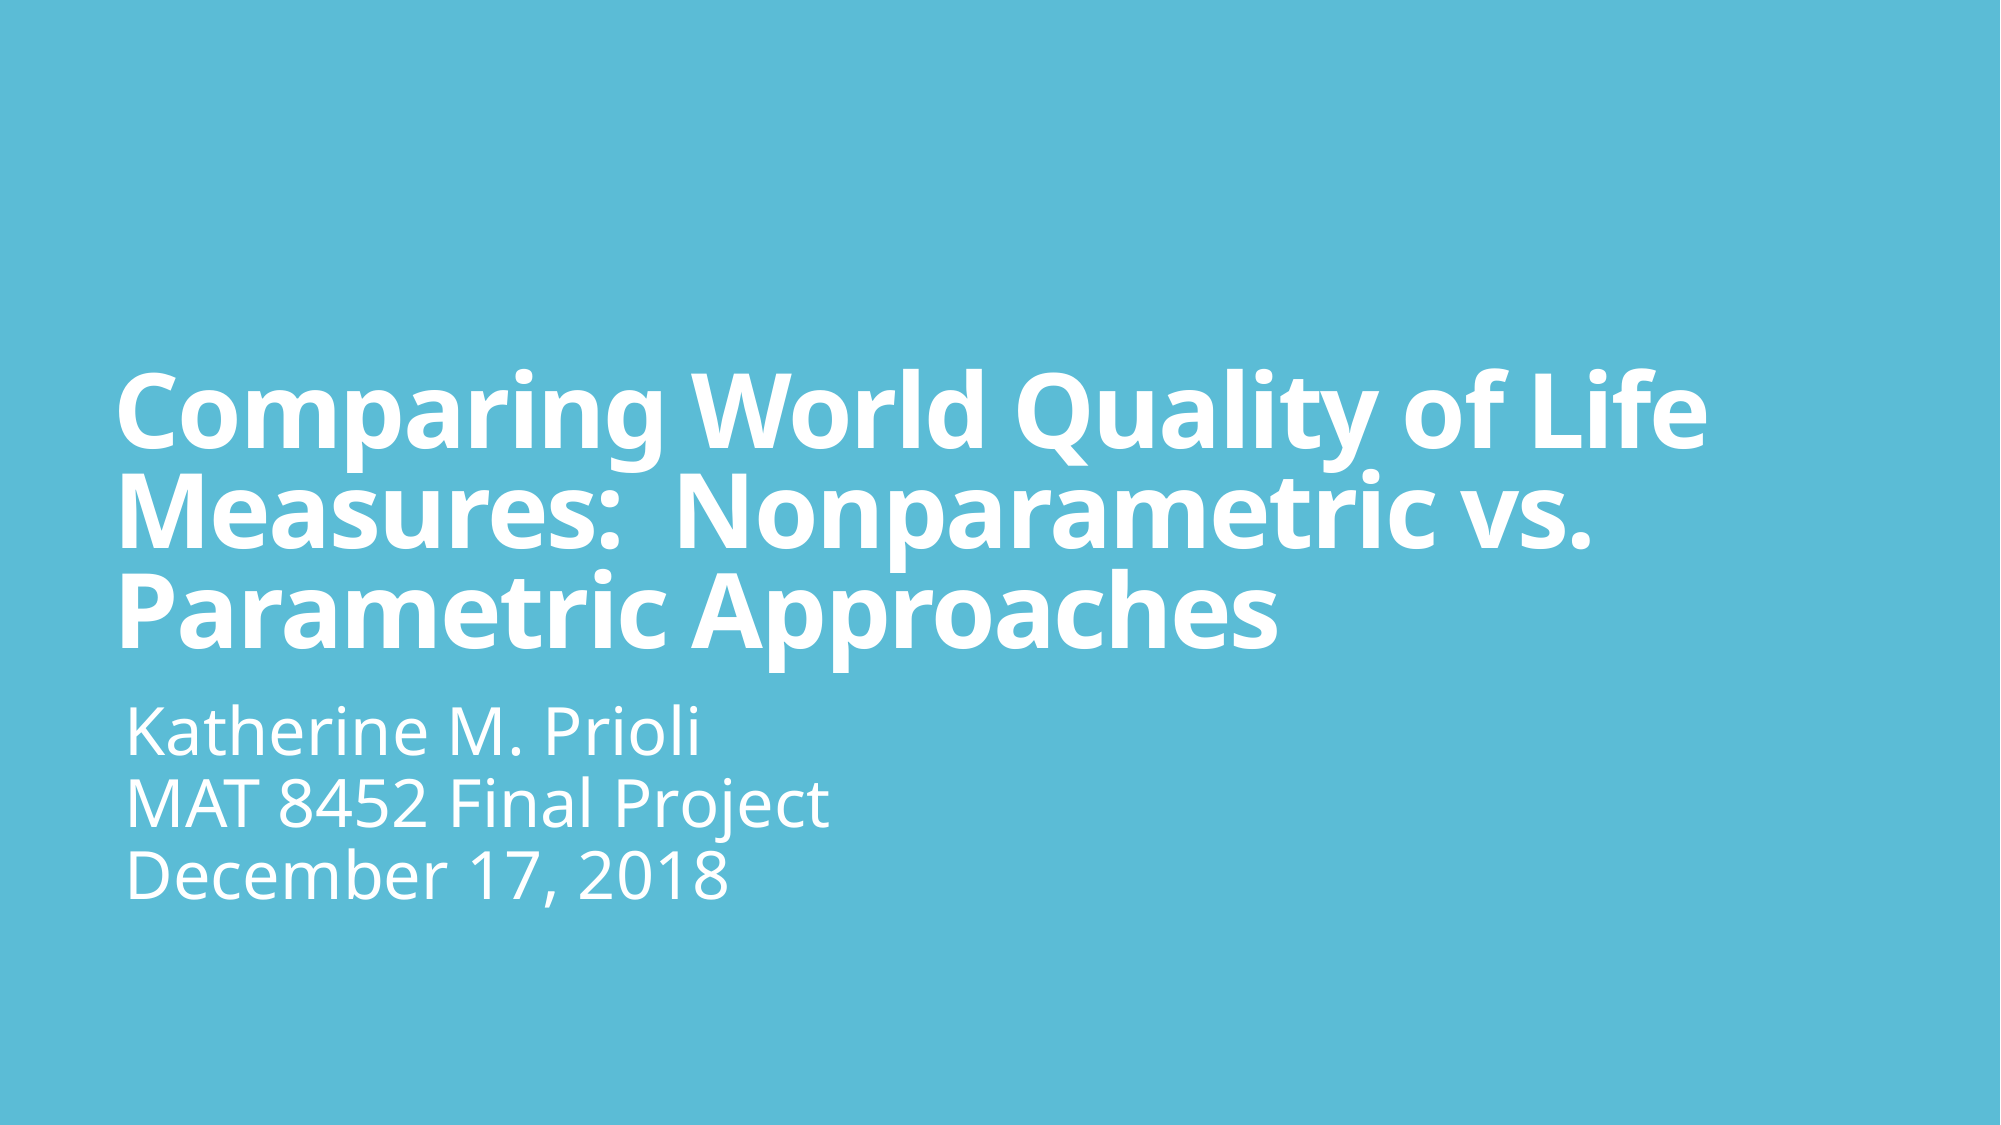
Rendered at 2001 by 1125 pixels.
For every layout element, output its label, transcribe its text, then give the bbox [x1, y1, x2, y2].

subtitle Katherine M. Prioli MAT 8452 Final Project December 17, 2018 [109, 690, 1624, 961]
title Comparing World Quality of Life Measures: Nonparametric vs. Parametric Approaches [98, 126, 1868, 677]
